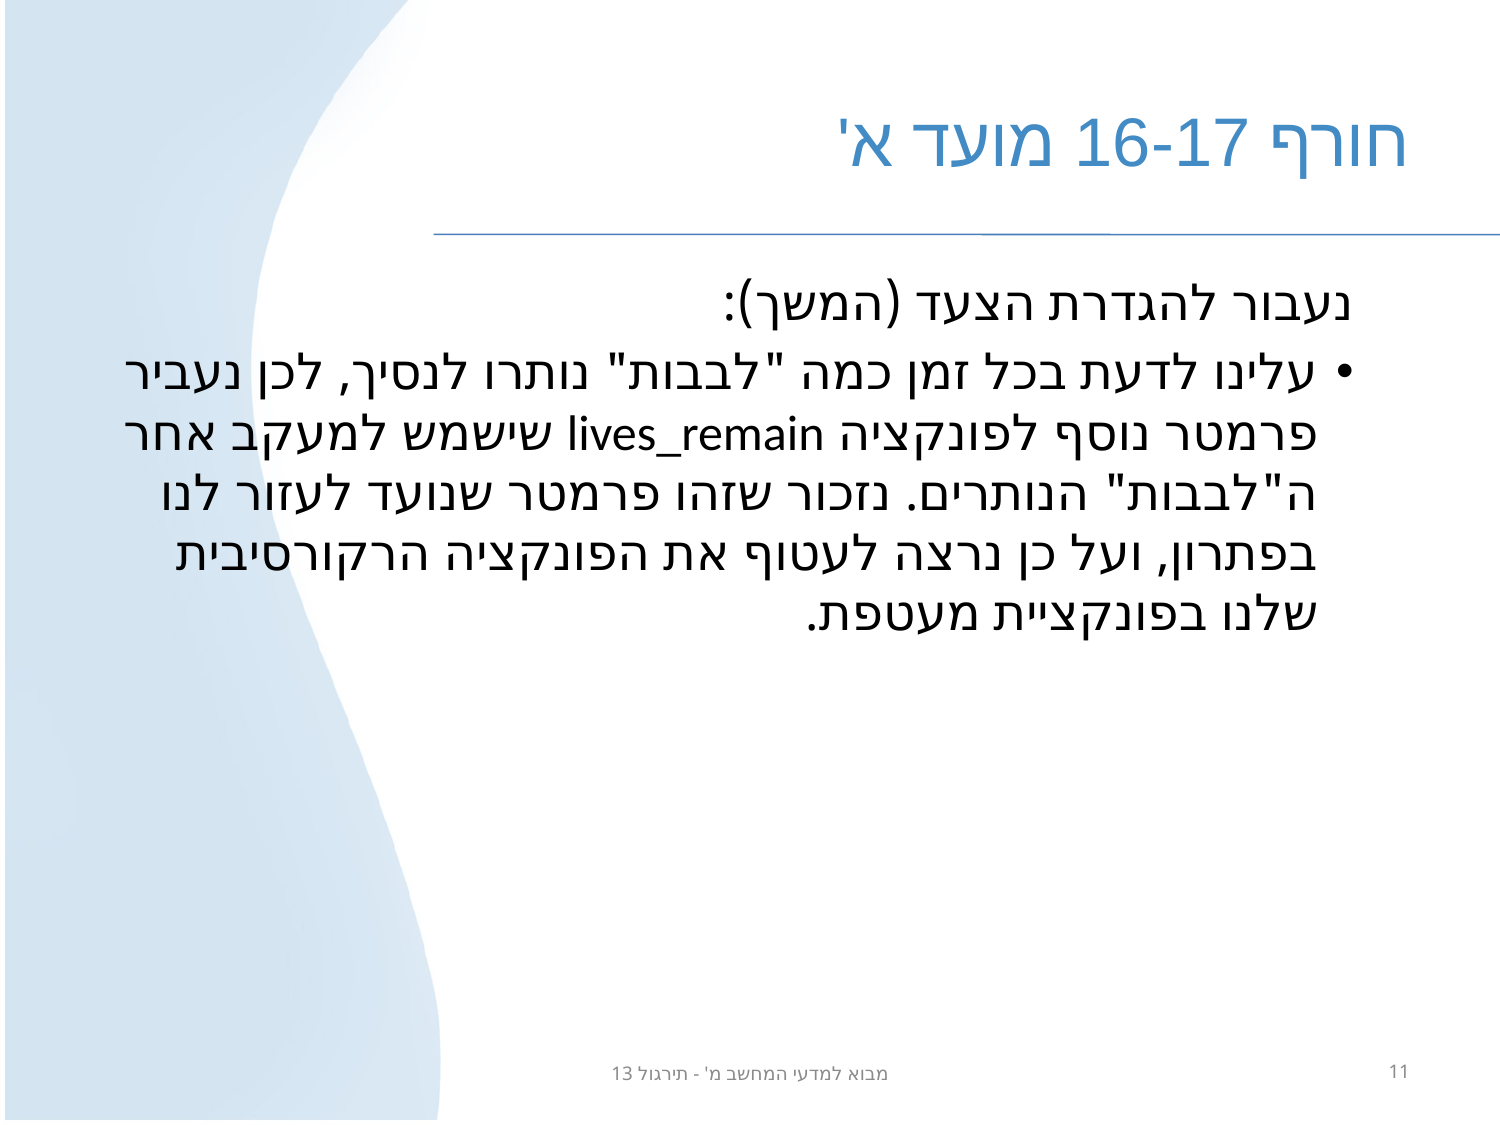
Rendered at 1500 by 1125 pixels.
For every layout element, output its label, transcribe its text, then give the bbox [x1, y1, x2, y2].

picture [0, 0, 1500, 1125]
footer מבוא למדעי המחשב מ' - תירגול 13 [512, 1042, 988, 1103]
list נעבור להגדרת הצעד (המשך): עלינו לדעת בכל זמן כמה "לבבות" נותרו לנסיך, לכן נעביר פרמטר נוסף לפונקציה lives_remain שישמש למעקב אחר ה"לבבות" הנותרים. נזכור שזהו פרמטר שנועד לעזור לנו בפתרון, ועל כן נרצה לעטוף את הפונקציה הרקורסיבית שלנו בפונקציית מעטפת. [75, 262, 1425, 1005]
title חורף 16-17 מועד א' [74, 44, 1426, 233]
slide_number 11 [1074, 1042, 1425, 1103]
